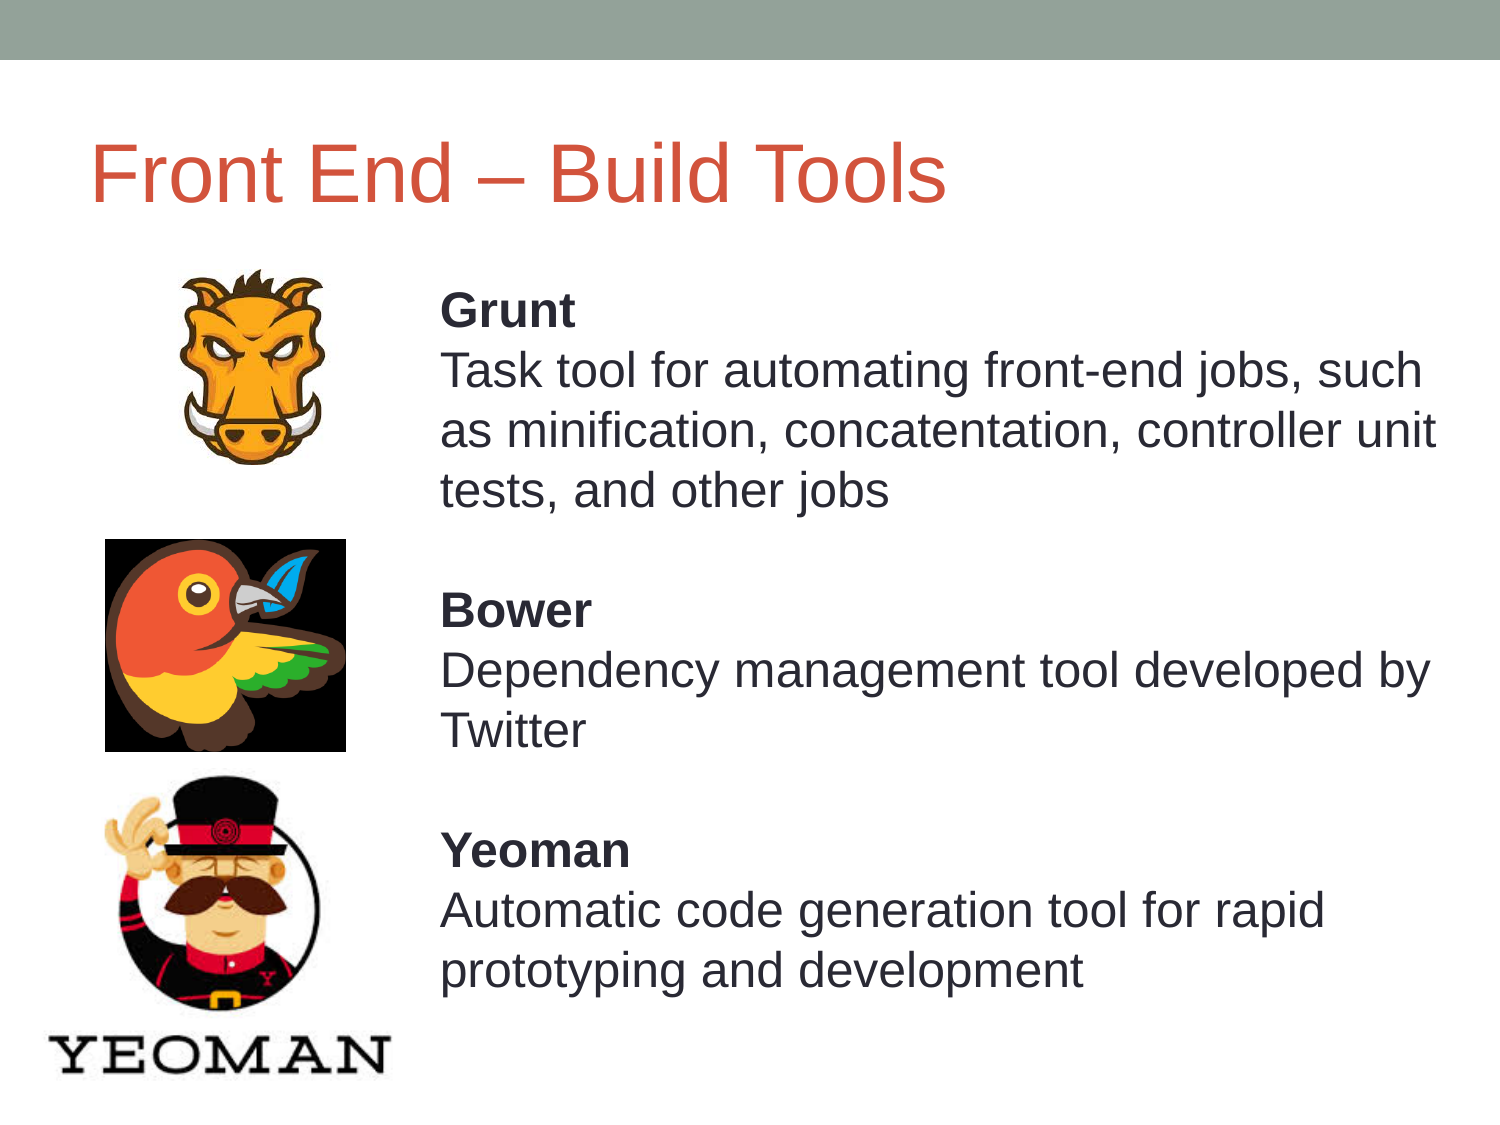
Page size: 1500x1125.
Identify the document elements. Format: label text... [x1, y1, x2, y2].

picture [104, 539, 346, 752]
picture [29, 768, 407, 1096]
picture [149, 269, 361, 466]
text_box Grunt Task tool for automating front-end jobs, such as minification, concatentation, controller unit tests, and other jobs Bower Dependency management tool developed by Twitter Yeoman Automatic code generation tool for rapid prototyping and development [425, 269, 1455, 1070]
text_box Front End – Build Tools [75, 87, 1425, 250]
